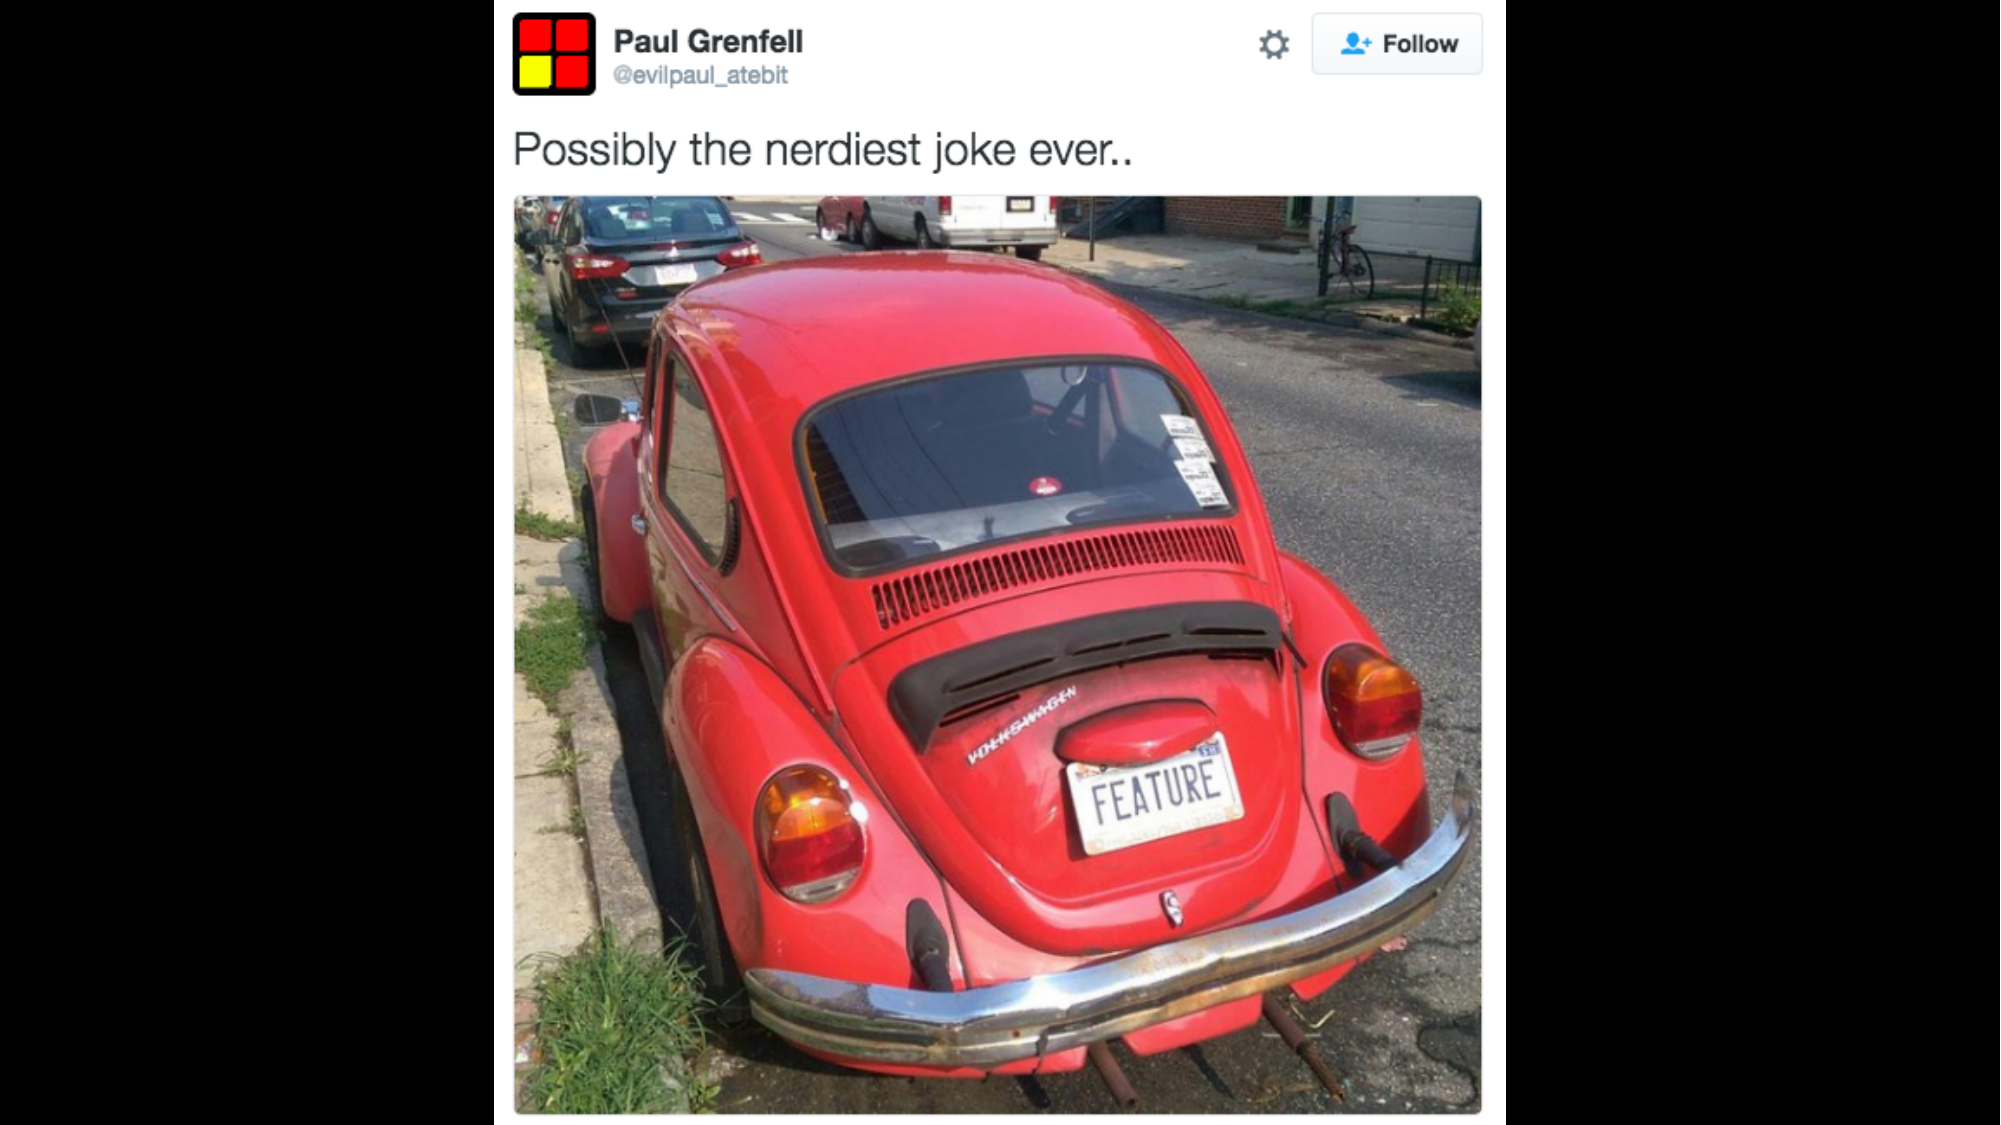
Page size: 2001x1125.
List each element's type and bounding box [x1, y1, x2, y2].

picture [494, 0, 1506, 1125]
